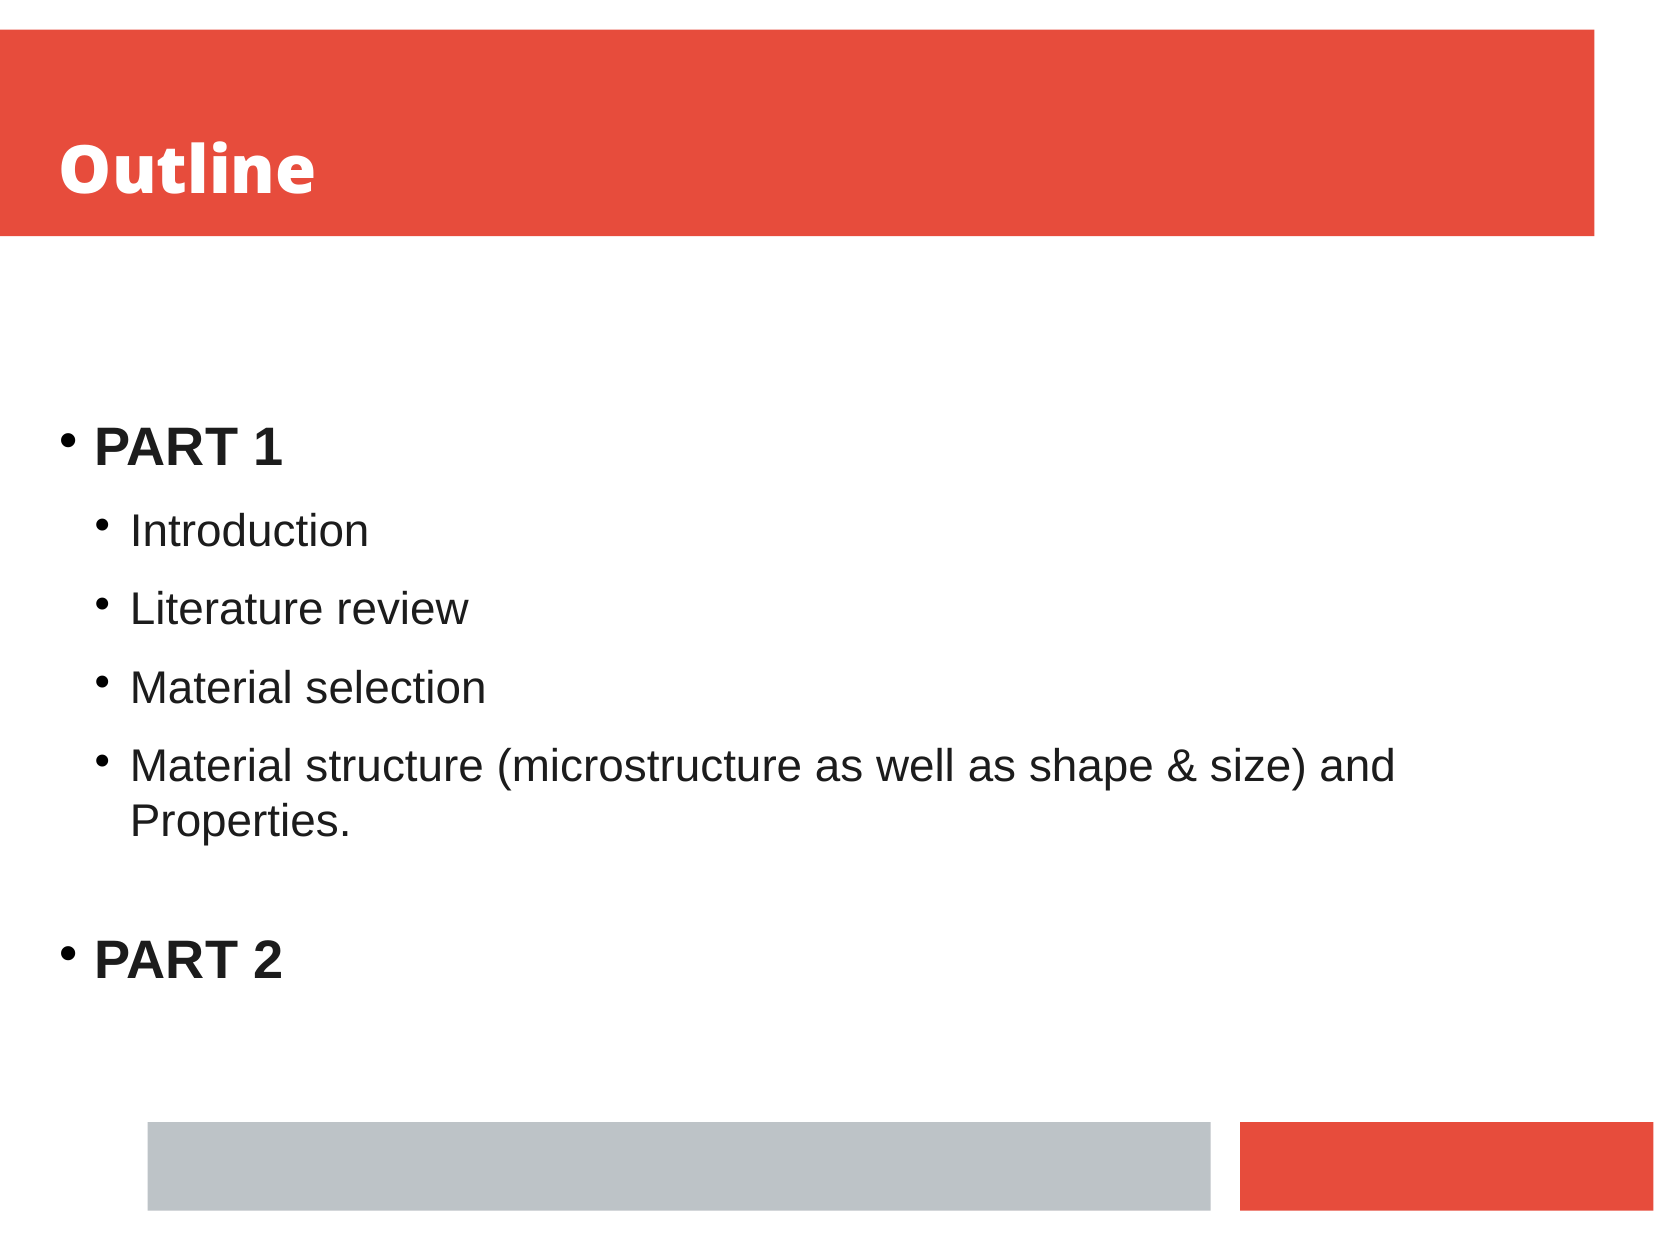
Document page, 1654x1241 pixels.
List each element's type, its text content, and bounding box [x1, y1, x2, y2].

text_box Outline [59, 59, 1595, 207]
text_box PART 1 Introduction Literature review Material selection Material structure (microstructure as well as shape & size) and Properties. PART 2 [59, 342, 1565, 1111]
